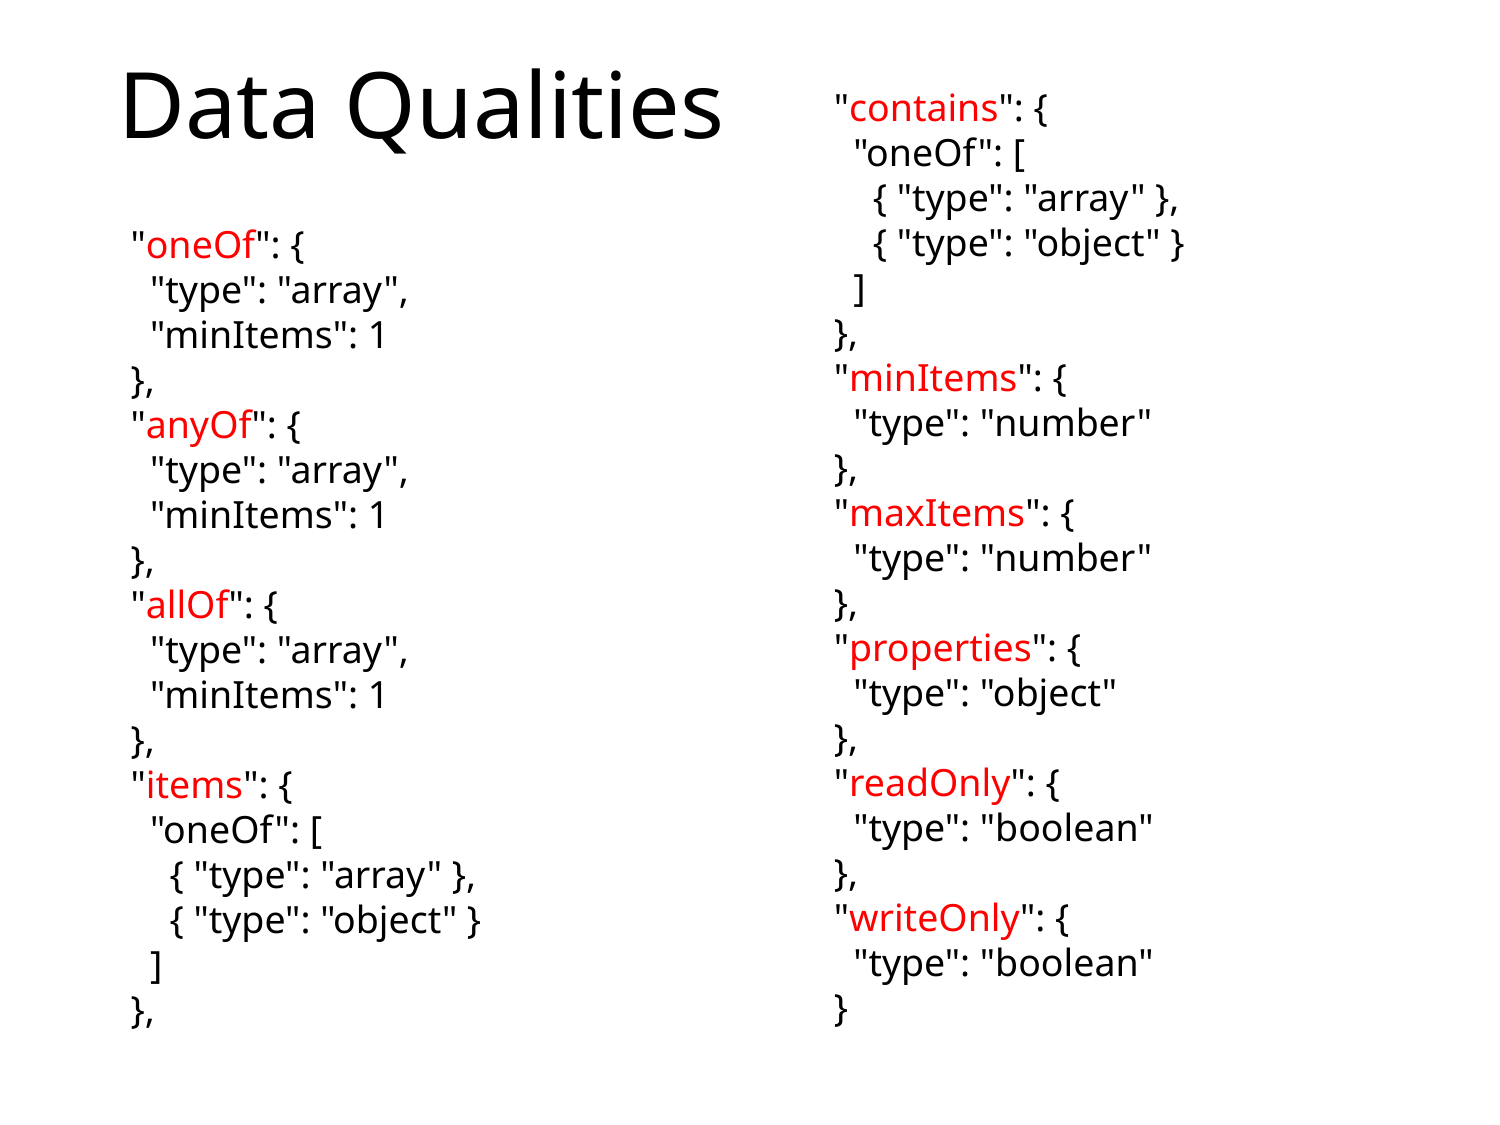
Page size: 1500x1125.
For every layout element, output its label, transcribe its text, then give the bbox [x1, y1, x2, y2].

text_box "oneOf": { "type": "array", "minItems": 1 }, "anyOf": { "type": "array", "minItems": 1 }, "allOf": { "type": "array", "minItems": 1 }, "items": { "oneOf": [ { "type": "array" }, { "type": "object" } ] }, [115, 218, 866, 1039]
text_box "contains": { "oneOf": [ { "type": "array" }, { "type": "object" } ] }, "minItems": { "type": "number" }, "maxItems": { "type": "number" }, "properties": { "type": "object" }, "readOnly": { "type": "boolean" }, "writeOnly": { "type": "boolean" } [819, 76, 1500, 1037]
title Data Qualities [103, 0, 1397, 218]
